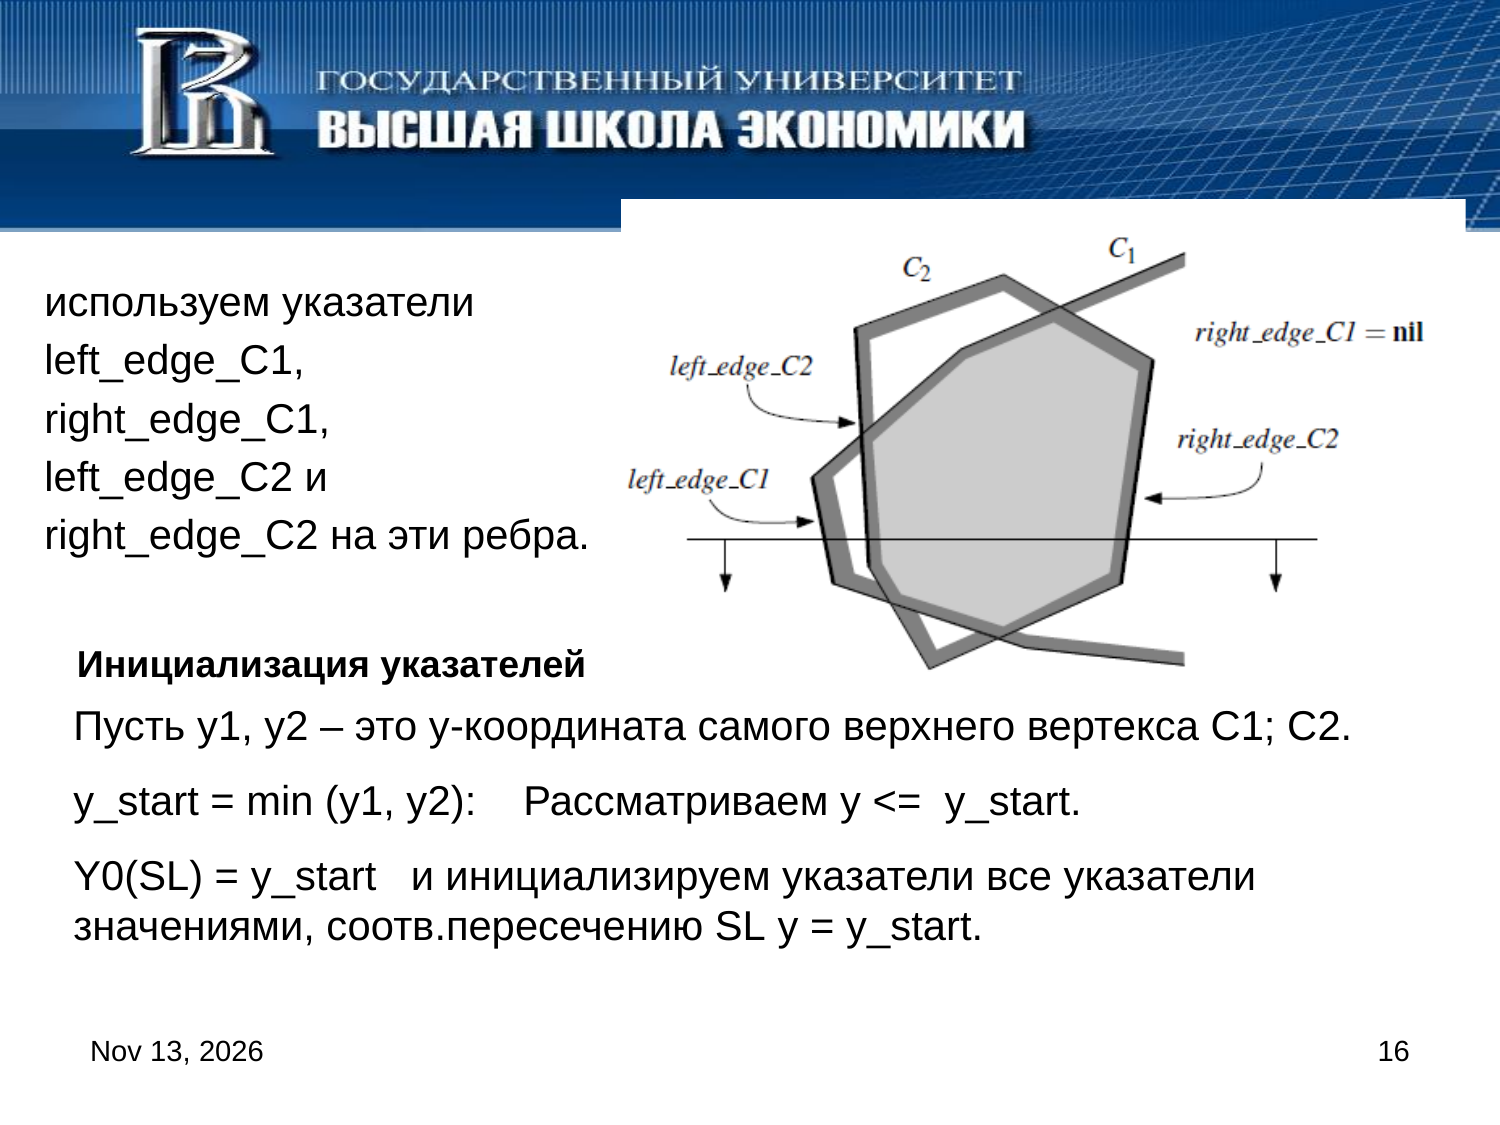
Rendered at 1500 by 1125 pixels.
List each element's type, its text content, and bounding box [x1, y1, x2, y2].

slide_number 16 [1074, 1024, 1426, 1103]
slide_number 1-Apr-14 [74, 1024, 426, 1103]
text_box Пусть y1, y2 – это y-координата самого верхнего вертекса C1; C2. y_start = min (y1, y2): Рассматриваем y <= y_start. Y0(SL) = y_start и инициализируем указатели все указатели значениями, соотв.пересечению SL y = y_start. [58, 691, 1477, 957]
text_box Инициализация указателей [62, 632, 602, 691]
list используем указатели left_edge_C1, right_edge_C1, left_edge_C2 и right_edge_C2 на эти ребра. [29, 266, 680, 1006]
picture [0, 0, 1500, 689]
